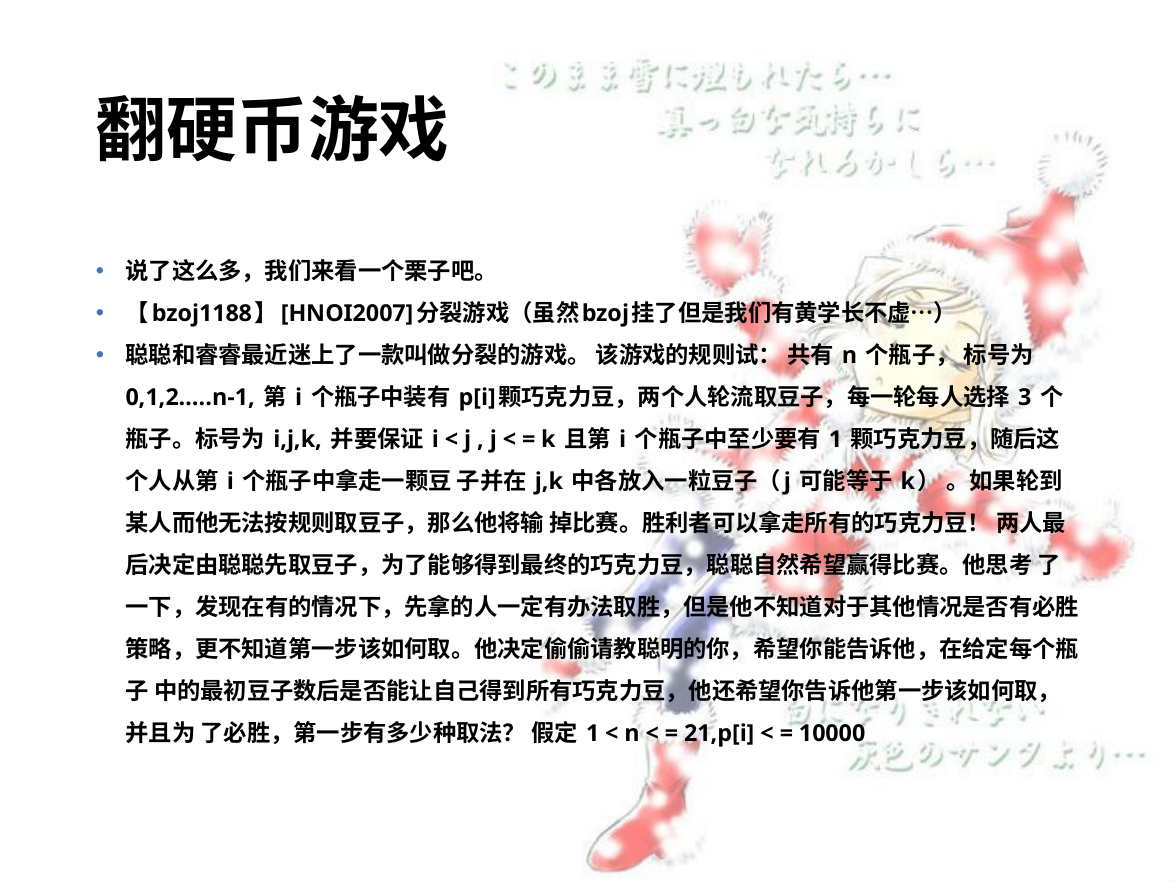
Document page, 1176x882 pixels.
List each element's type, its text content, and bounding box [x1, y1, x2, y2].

list 说了这么多，我们来看一个栗子吧。 【bzoj1188】[HNOI2007]分裂游戏（虽然bzoj挂了但是我们有黄学长不虚…） 聪聪和睿睿最近迷上了一款叫做分裂的游戏。 该游戏的规则试： 共有 n 个瓶子， 标号为 0,1,2…..n-1, 第 i 个瓶子中装有 p[i]颗巧克力豆，两个人轮流取豆子，每一轮每人选择 3 个瓶子。标号为 i,j,k, 并要保证 i < j , j < = k 且第 i 个瓶子中至少要有 1 颗巧克力豆，随后这个人从第 i 个瓶子中拿走一颗豆 子并在 j,k 中各放入一粒豆子（j 可能等于 k） 。如果轮到某人而他无法按规则取豆子，那么他将输 掉比赛。胜利者可以拿走所有的巧克力豆！ 两人最后决定由聪聪先取豆子，为了能够得到最终的巧克力豆，聪聪自然希望赢得比赛。他思考 了一下，发现在有的情况下，先拿的人一定有办法取胜，但是他不知道对于其他情况是否有必胜 策略，更不知道第一步该如何取。他决定偷偷请教聪明的你，希望你能告诉他，在给定每个瓶子 中的最初豆子数后是否能让自己得到所有巧克力豆，他还希望你告诉他第一步该如何取，并且为 了必胜，第一步有多少种取法？ 假定 1 < n < = 21,p[i] < = 10000 [80, 234, 1095, 795]
picture [469, 0, 1175, 882]
title 翻硬币游戏 [80, 46, 1095, 218]
